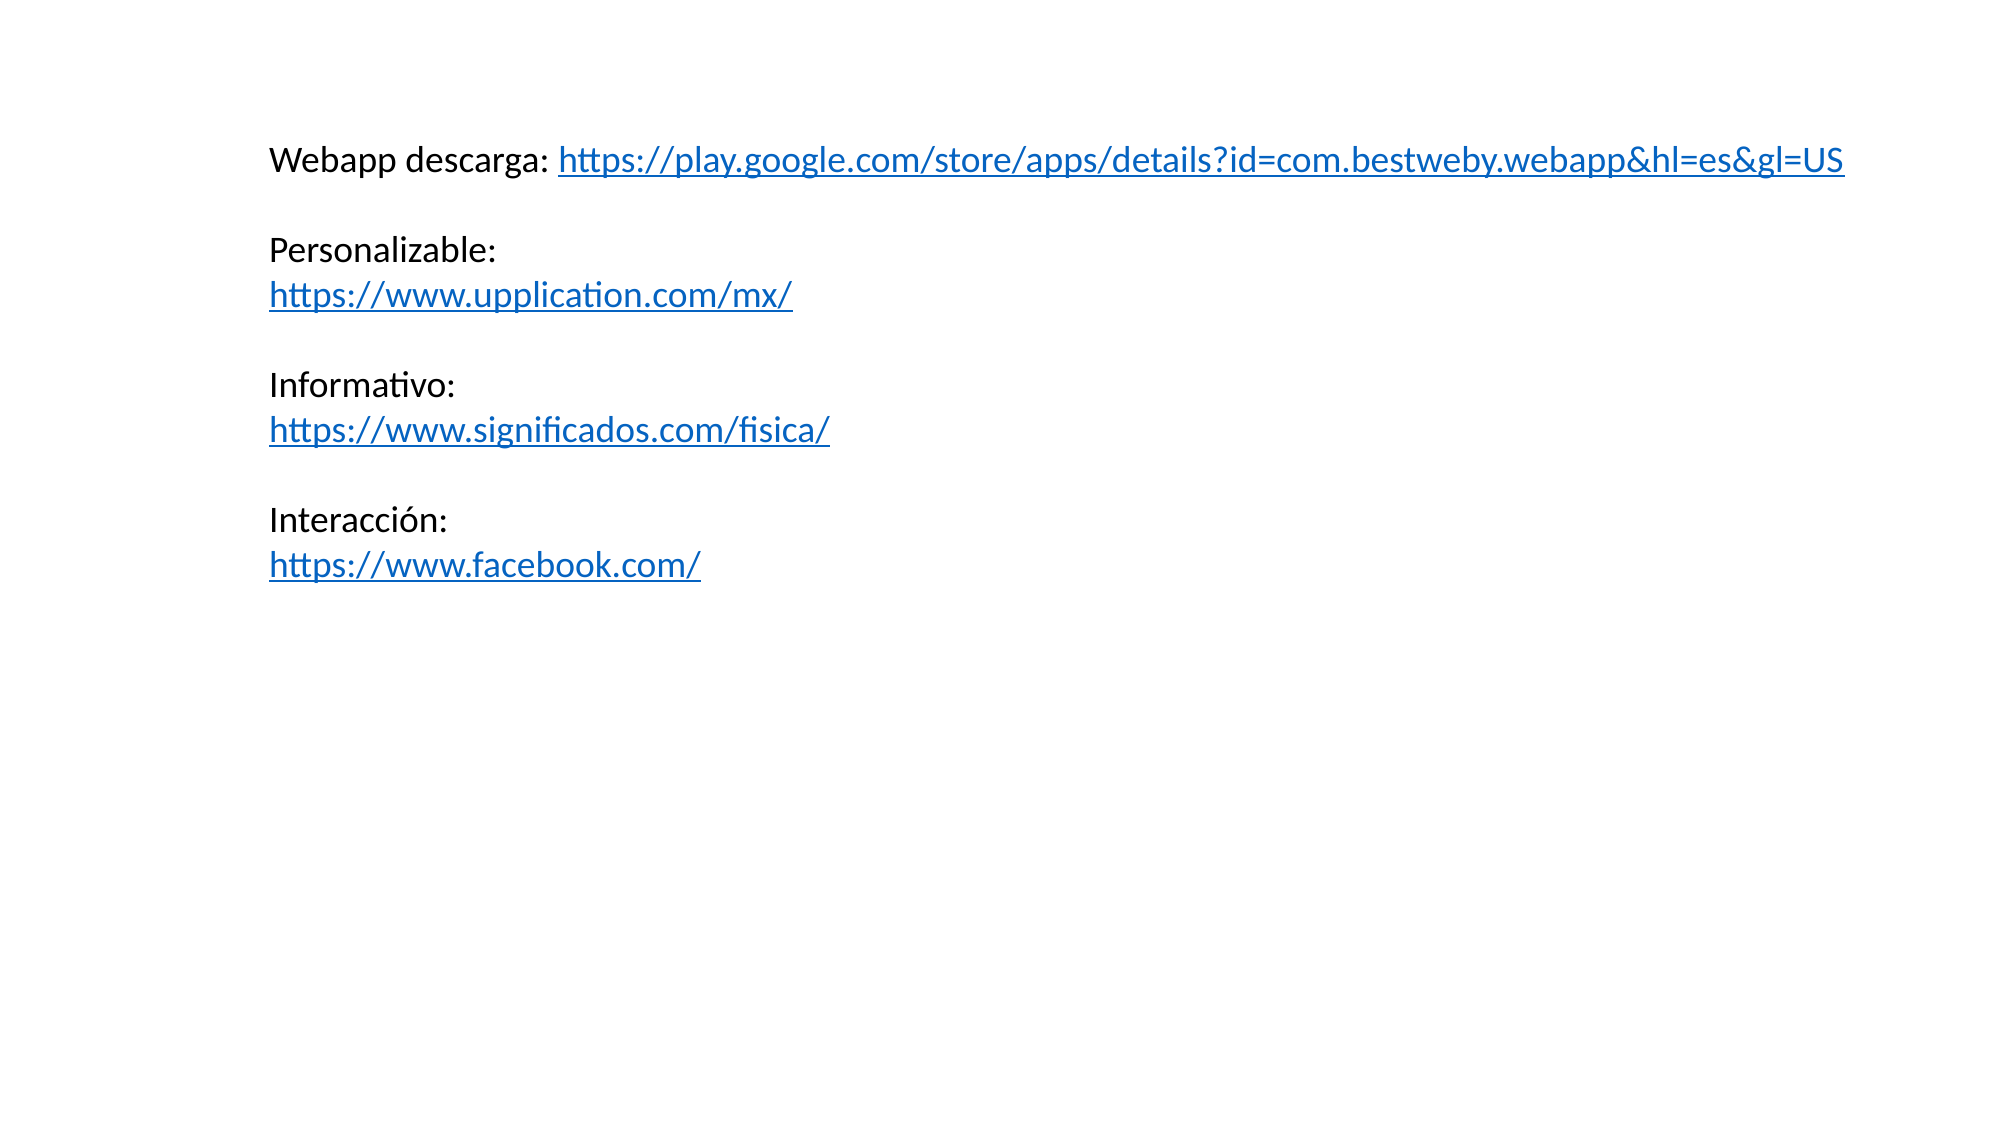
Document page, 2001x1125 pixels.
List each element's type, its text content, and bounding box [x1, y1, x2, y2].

text_box Webapp descarga: https://play.google.com/store/apps/details?id=com.bestweby.webapp&hl=es&gl=US Personalizable: https://www.upplication.com/mx/ Informativo: https://www.significados.com/fisica/ Interacción: https://www.facebook.com/ [254, 127, 1861, 727]
